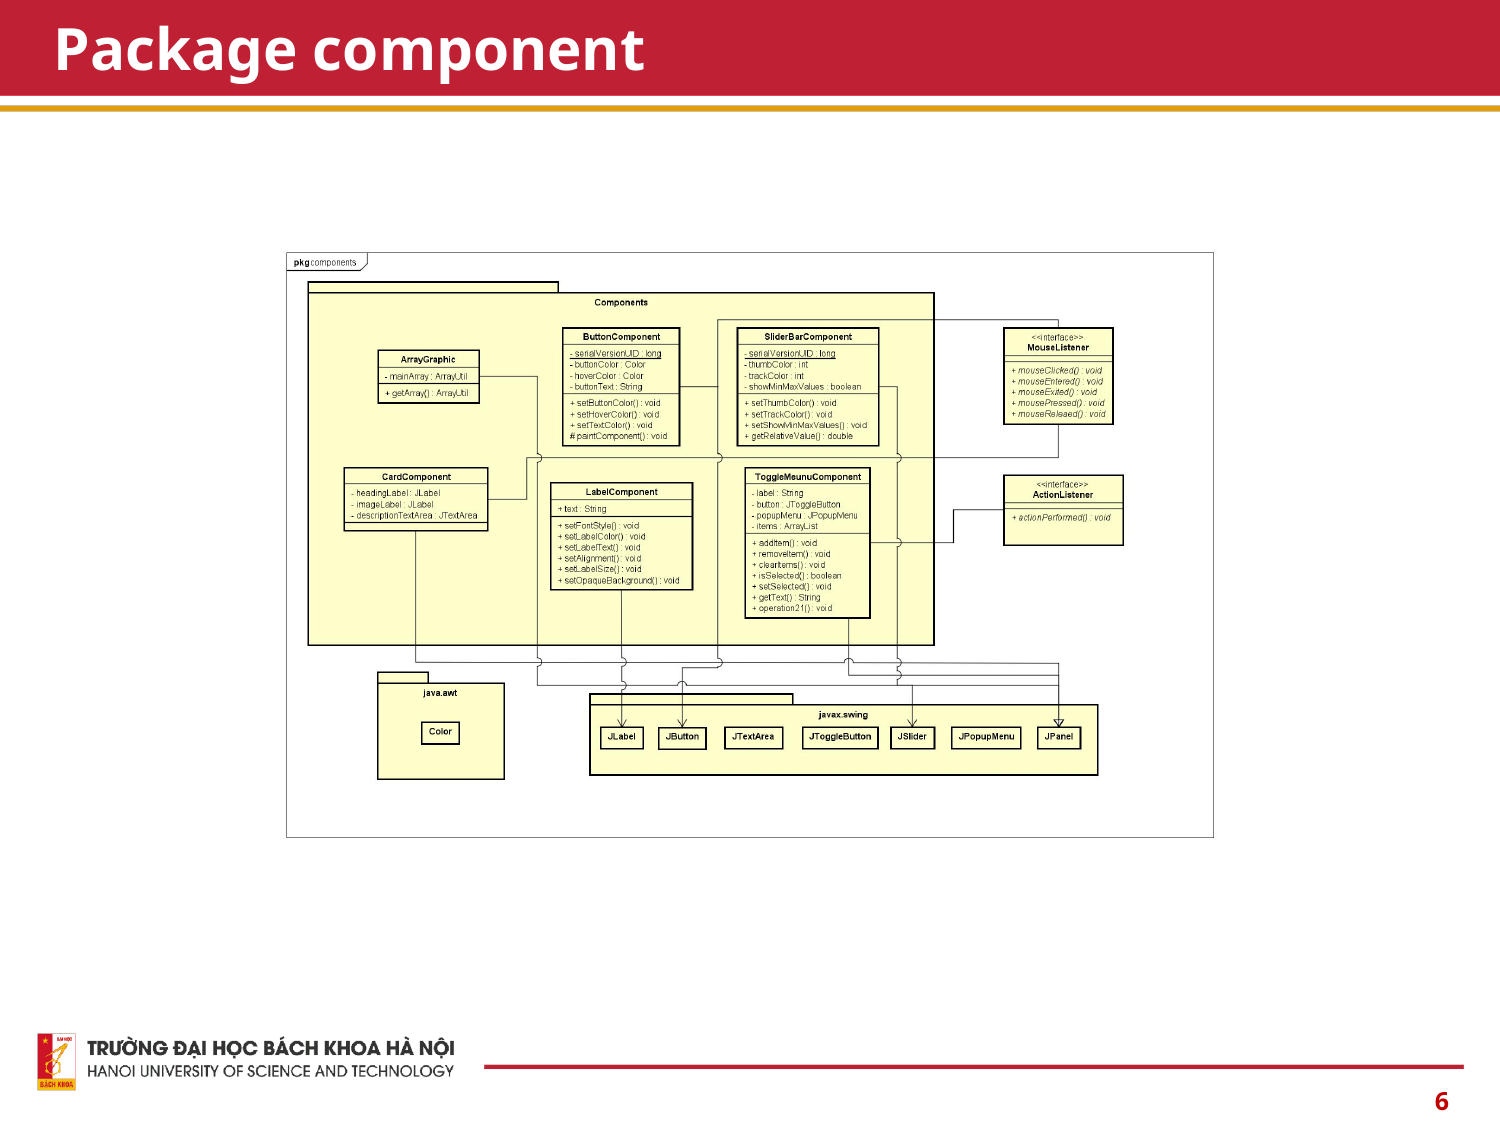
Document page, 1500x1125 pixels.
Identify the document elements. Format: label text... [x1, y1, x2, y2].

picture [0, 0, 1500, 1125]
title Package component [38, 12, 1462, 87]
slide_number ‹#› [1126, 1078, 1464, 1125]
